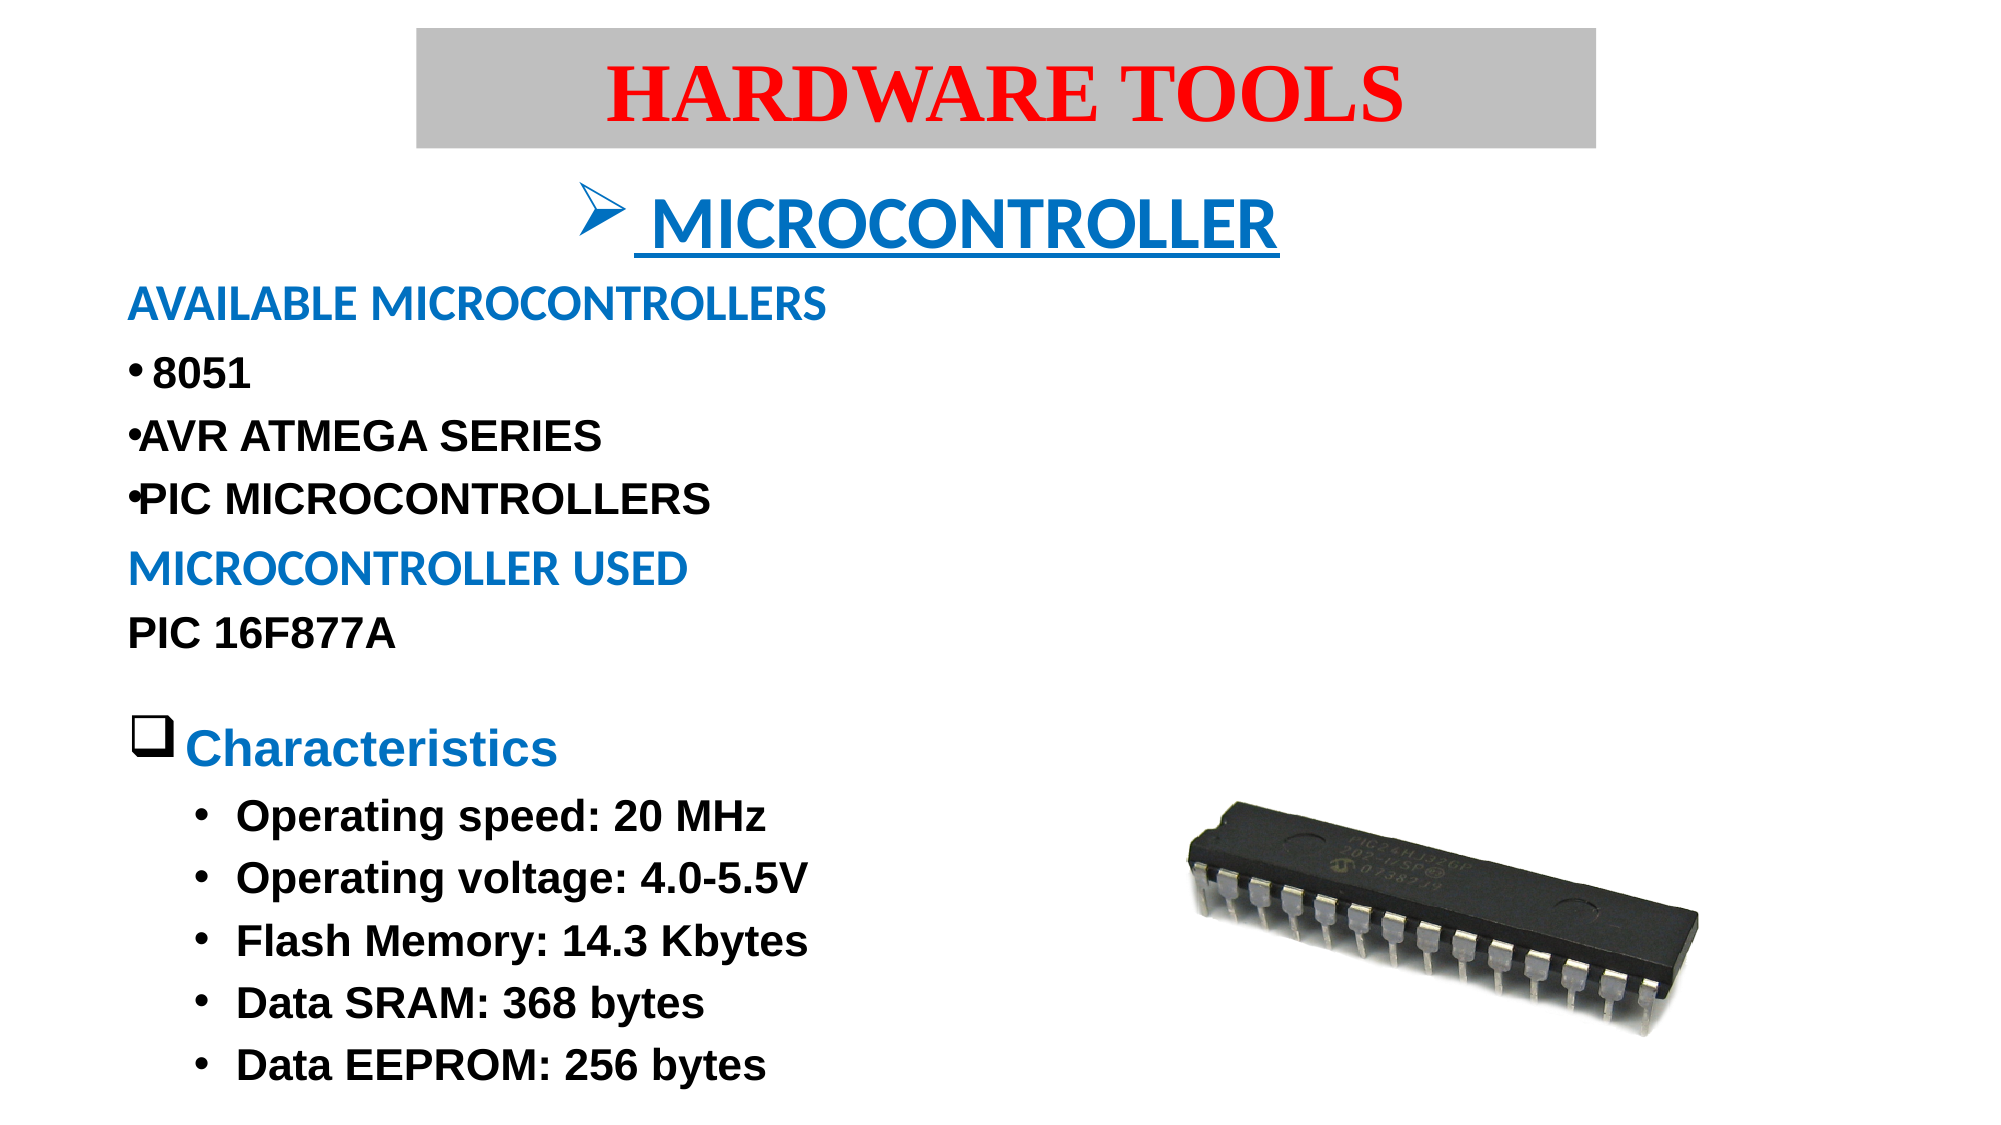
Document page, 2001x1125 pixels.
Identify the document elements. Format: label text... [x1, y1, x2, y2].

text_box HARDWARE TOOLS [416, 28, 1597, 149]
text_box MICROCONTROLLER [503, 158, 1350, 279]
picture [1153, 768, 1716, 1069]
list AVAILABLE MICROCONTROLLERS 8051 AVR ATMEGA SERIES PIC MICROCONTROLLERS MICROCONTROLLER USED PIC 16F877A Characteristics Operating speed: 20 MHz Operating voltage: 4.0-5.5V Flash Memory: 14.3 Kbytes Data SRAM: 368 bytes Data EEPROM: 256 bytes [112, 174, 1888, 1097]
